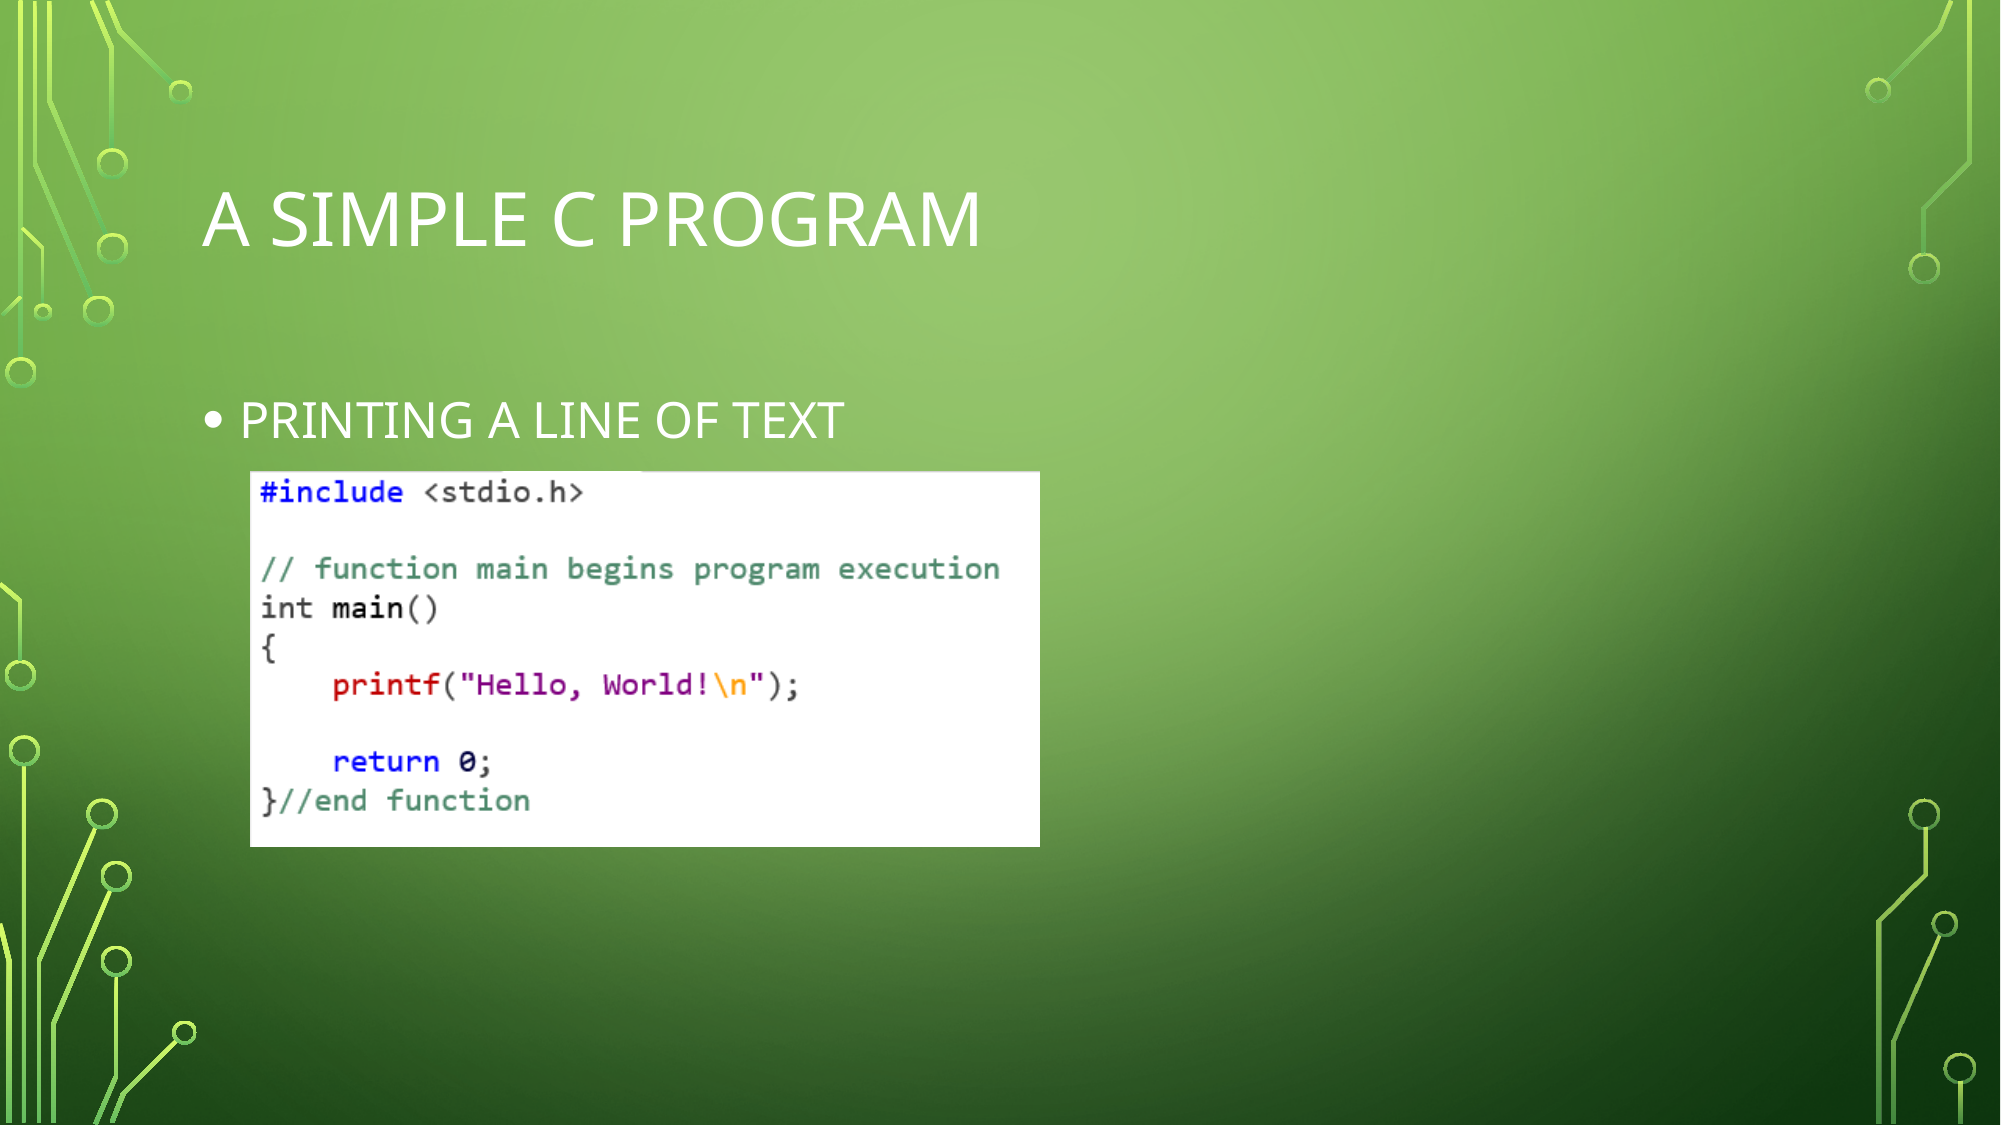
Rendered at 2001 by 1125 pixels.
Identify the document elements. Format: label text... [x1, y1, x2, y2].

picture [250, 471, 1040, 848]
title A simple c program [187, 101, 1813, 344]
list PRINTING A LINE OF TEXT [187, 369, 1813, 950]
